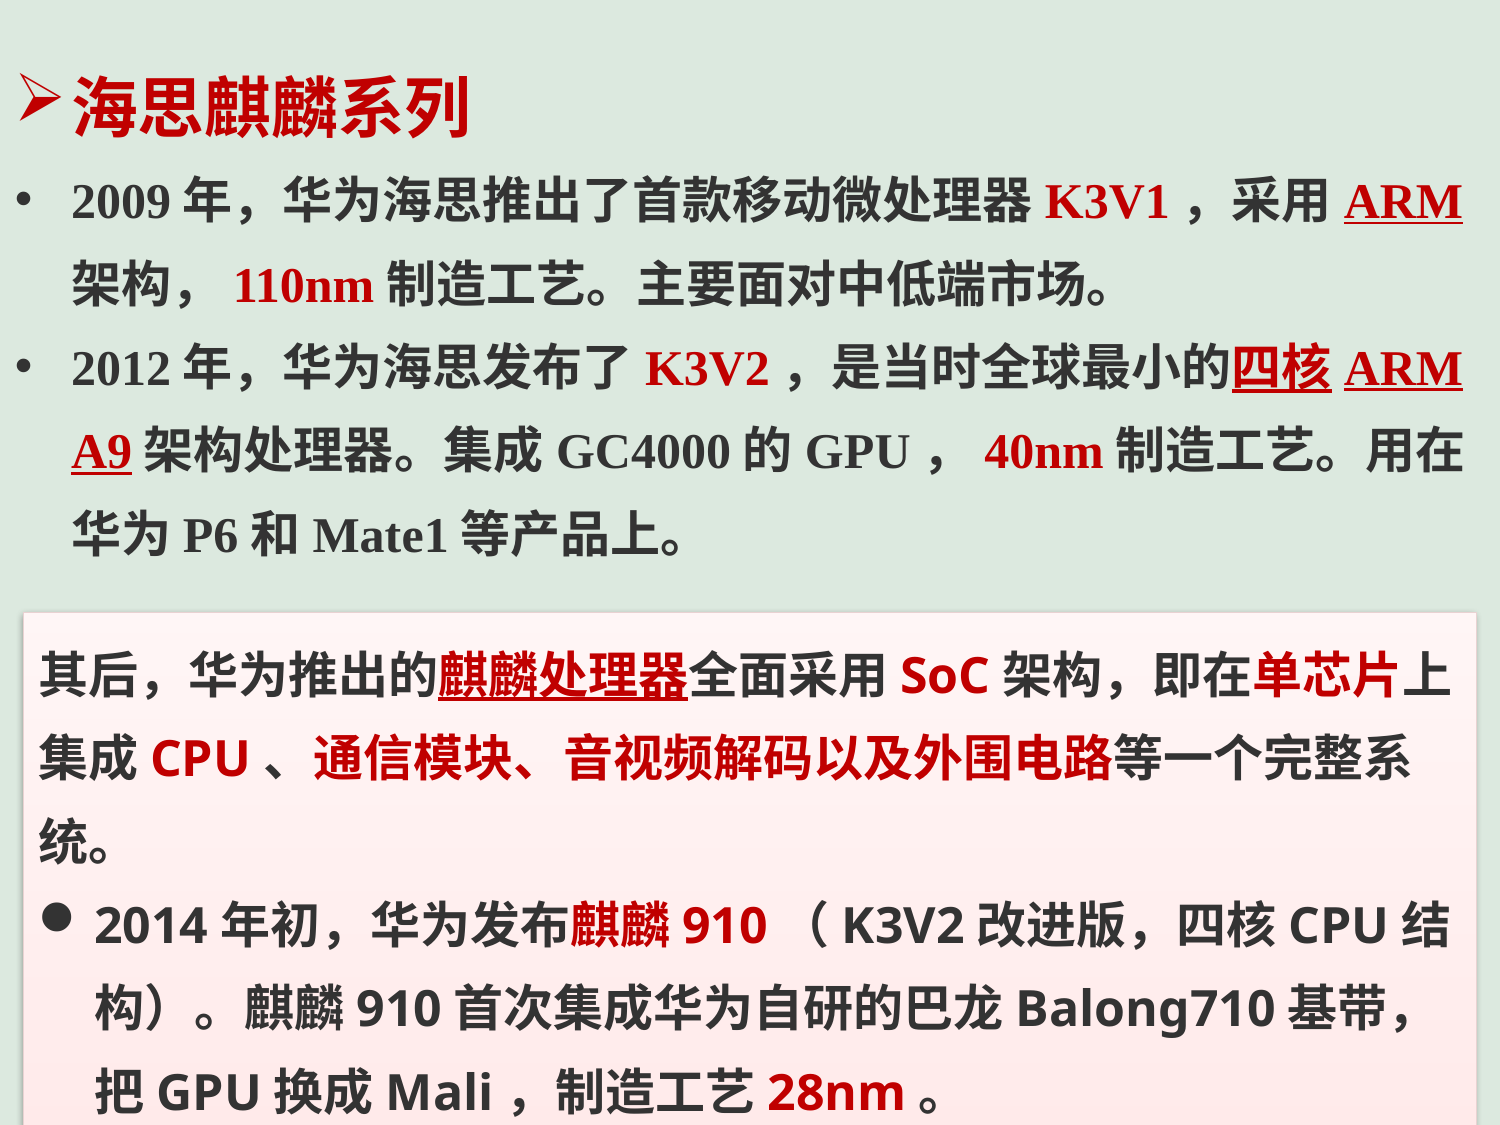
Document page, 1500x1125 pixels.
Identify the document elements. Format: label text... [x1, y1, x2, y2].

text_box 其后，华为推出的麒麟处理器全面采用SoC架构，即在单芯片上集成CPU、通信模块、音视频解码以及外围电路等一个完整系统。 2014年初，华为发布麒麟910（K3V2改进版，四核CPU结构）。麒麟910首次集成华为自研的巴龙Balong710基带，把GPU换成Mali，制造工艺28nm。 [23, 612, 1477, 1125]
text_box 海思麒麟系列 2009年，华为海思推出了首款移动微处理器K3V1，采用ARM架构，110nm制造工艺。主要面对中低端市场。 2012年，华为海思发布了K3V2，是当时全球最小的四核ARM A9架构处理器。集成GC4000的GPU，40nm制造工艺。用在华为P6和Mate1等产品上。 [0, 54, 1500, 570]
